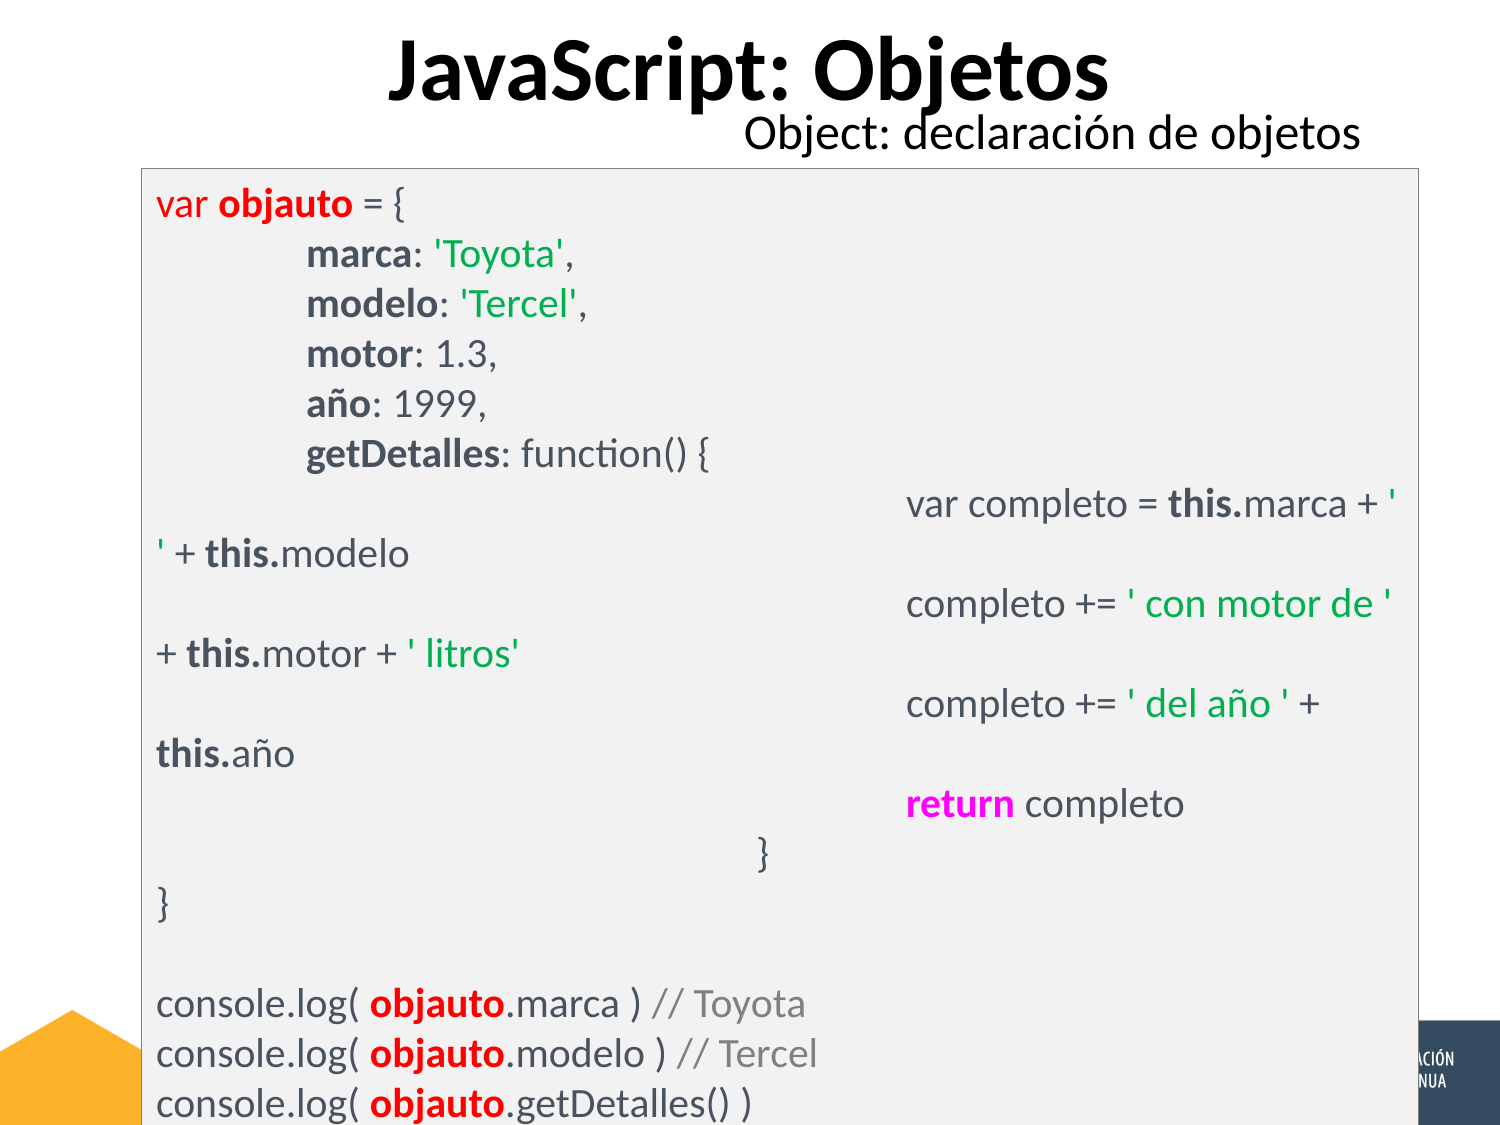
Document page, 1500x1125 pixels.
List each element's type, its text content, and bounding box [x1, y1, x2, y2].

text_box Object: declaración de objetos [729, 92, 1500, 167]
text_box var objauto = { marca: 'Toyota', modelo: 'Tercel', motor: 1.3, año: 1999, getDetalles: function() { var completo = this.marca + ' ' + this.modelo completo += ' con motor de ' + this.motor + ' litros' completo += ' del año ' + this.año return completo } } console.log( objauto.marca ) // Toyota console.log( objauto.modelo ) // Tercel console.log( objauto.getDetalles() ) //Toyota Tercel con motor de 1.3 litros del año 1999 [141, 168, 1419, 1125]
picture [0, 127, 1500, 1125]
text_box JavaScript: Objetos [0, 1, 1500, 127]
